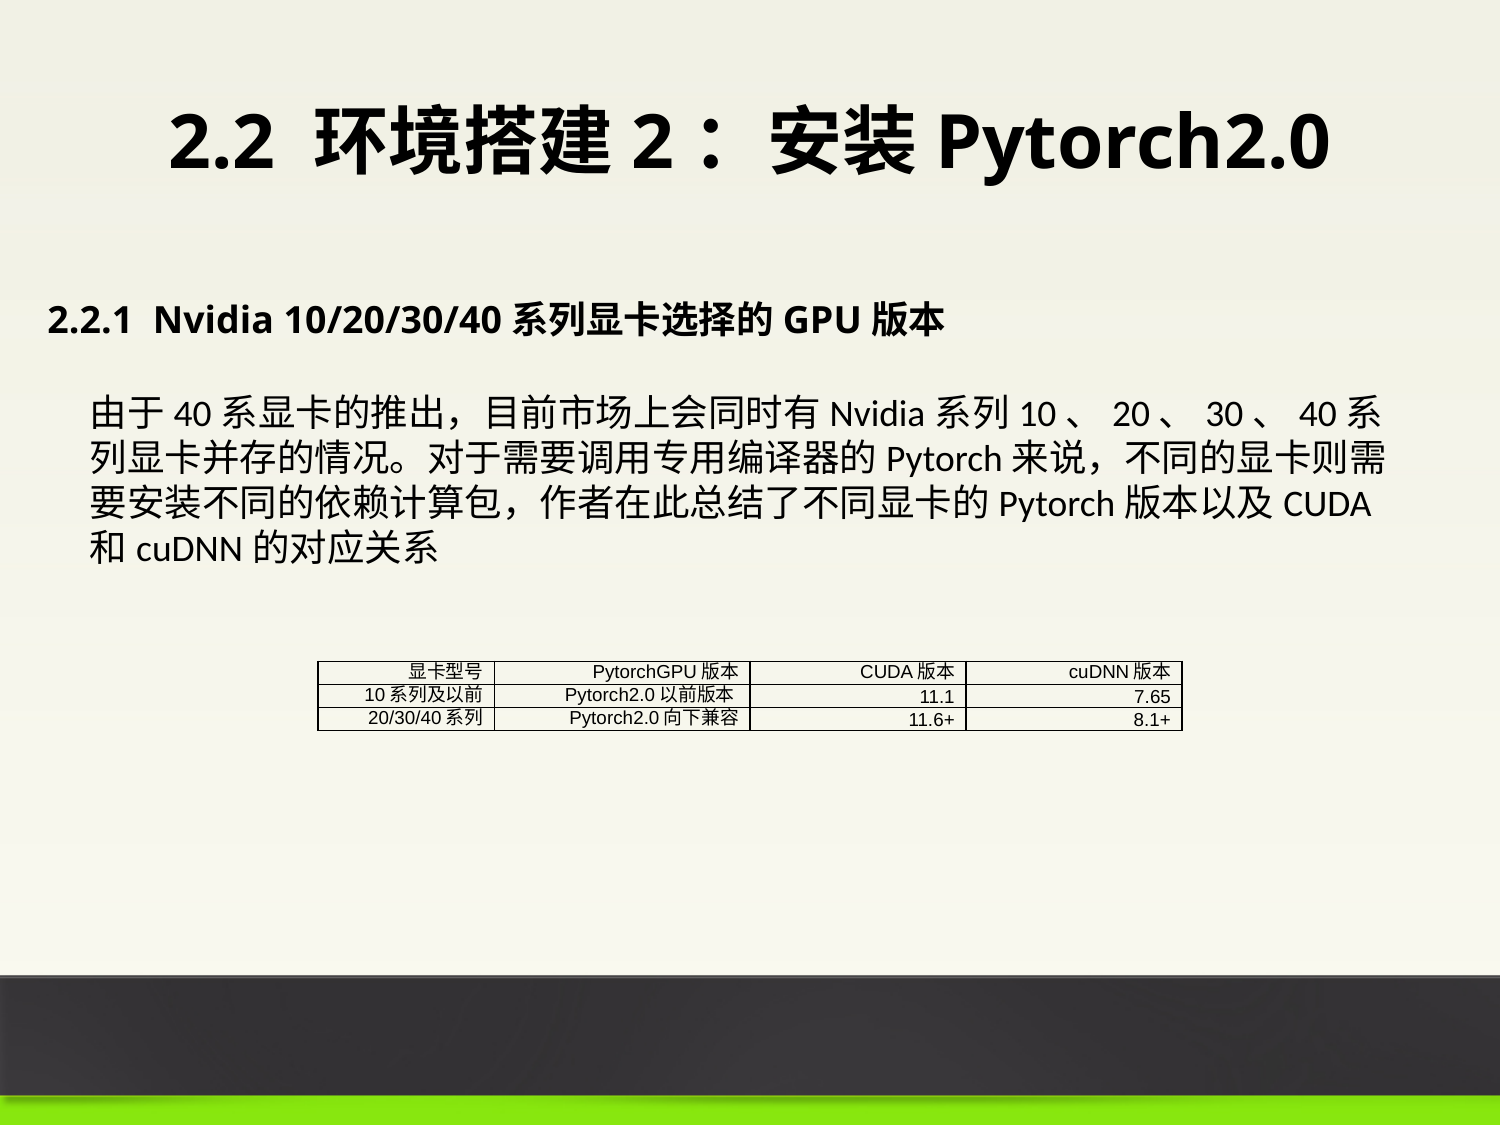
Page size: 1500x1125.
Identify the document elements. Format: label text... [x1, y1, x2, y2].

table_header PytorchGPU版本 [495, 662, 749, 684]
table_cell 8.1+ [967, 708, 1181, 730]
table_cell 10系列及以前 [319, 685, 494, 707]
title 2.2 环境搭建2：安装Pytorch2.0 [74, 44, 1426, 234]
table_cell 7.65 [967, 685, 1181, 707]
table_cell Pytorch2.0以前版本 [495, 685, 749, 707]
table_cell Pytorch2.0向下兼容 [495, 708, 749, 730]
table_header 显卡型号 [319, 662, 494, 684]
table_cell 20/30/40系列 [319, 708, 494, 730]
table_header CUDA版本 [751, 662, 965, 684]
text_box 2.2.1 Nvidia 10/20/30/40系列显卡选择的GPU版本 [32, 256, 1125, 349]
text_box 由于40系显卡的推出，目前市场上会同时有Nvidia系列10、20、30、40系列显卡并存的情况。对于需要调用专用编译器的Pytorch来说，不同的显卡则需要安装不同的依赖计算包，作者在此总结了不同显卡的Pytorch版本以及CUDA和cuDNN的对应关系 [74, 381, 1425, 576]
table_cell 11.1 [751, 685, 965, 707]
table_cell 11.6+ [751, 708, 965, 730]
picture [0, 0, 1500, 1125]
table_header cuDNN版本 [967, 662, 1181, 684]
